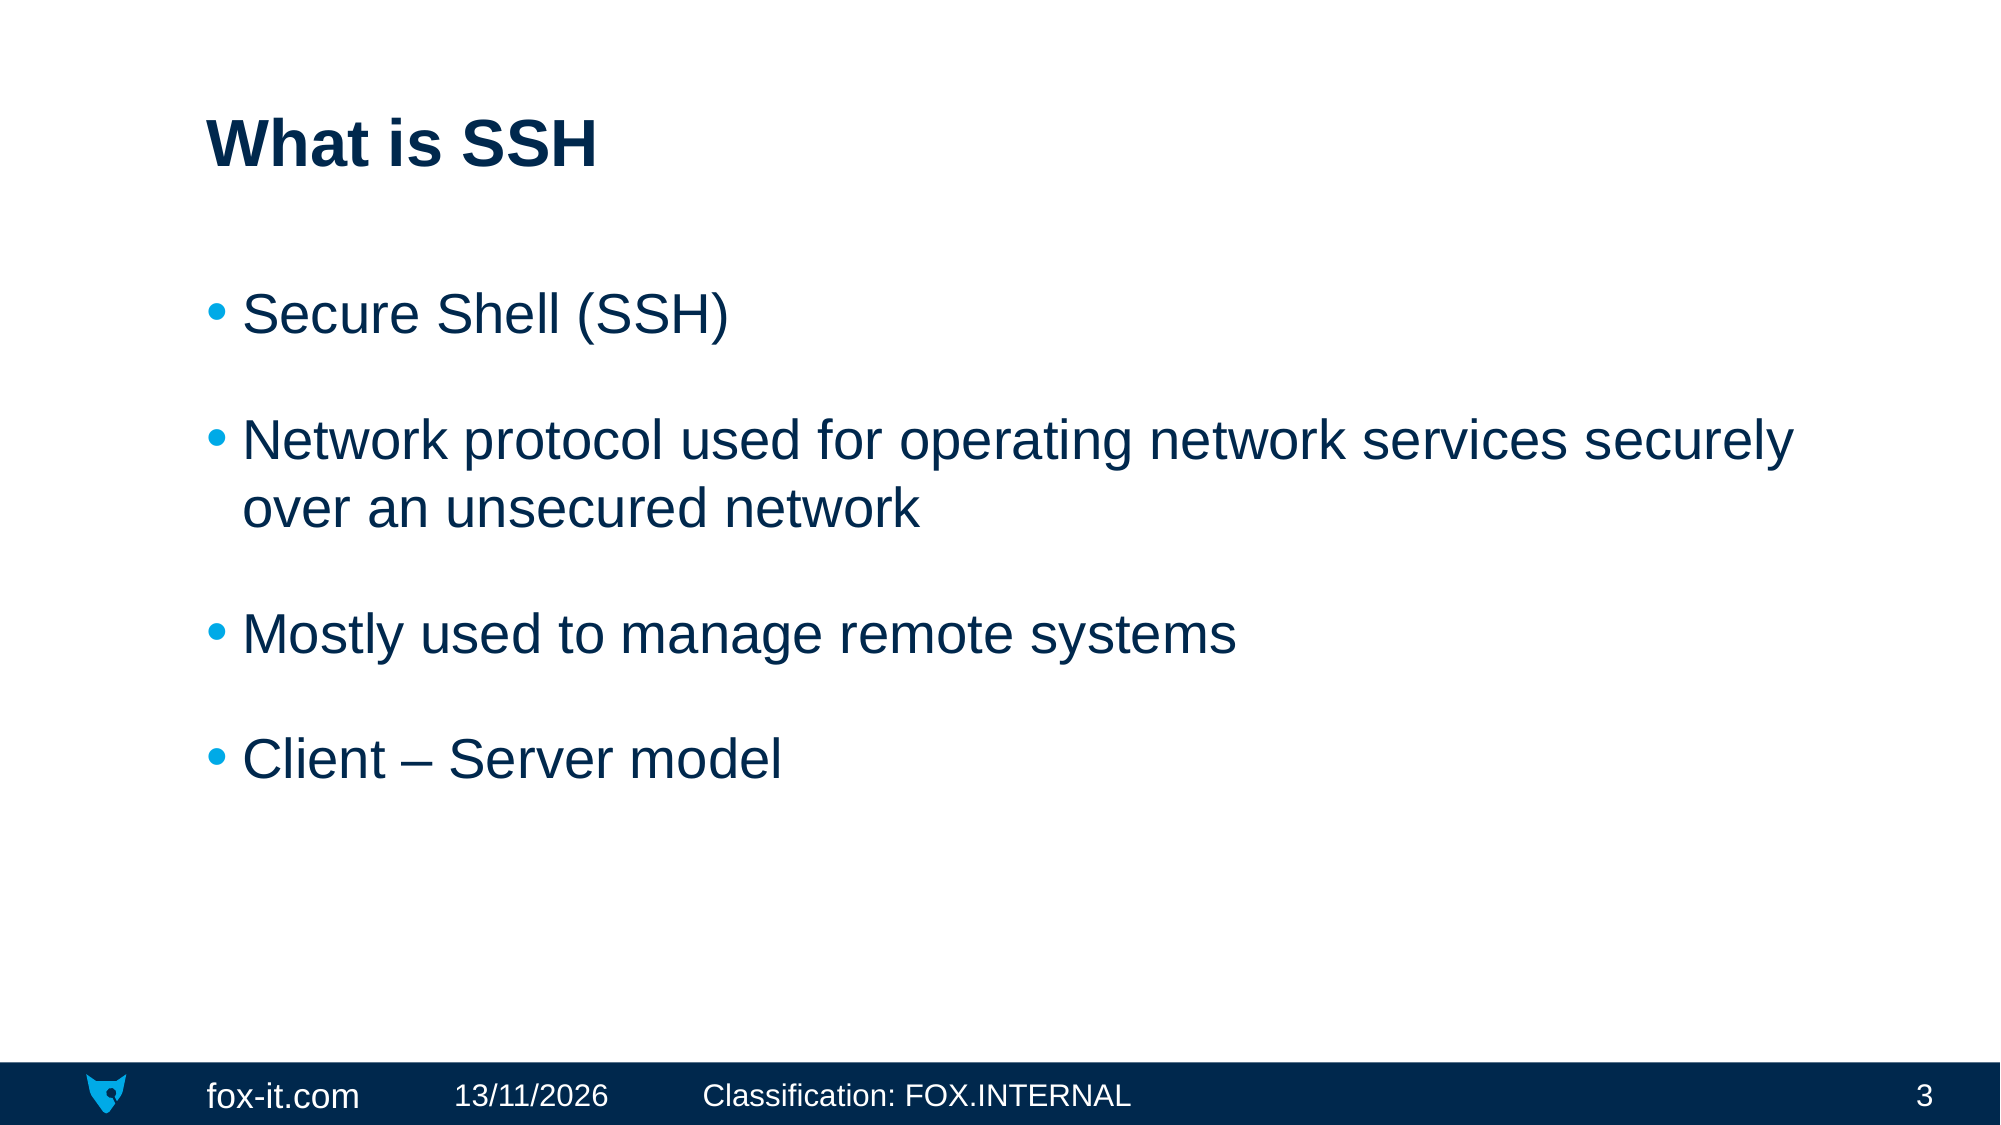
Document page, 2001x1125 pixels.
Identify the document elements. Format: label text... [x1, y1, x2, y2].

list Secure Shell (SSH) Network protocol used for operating network services securely over an unsecured network Mostly used to manage remote systems Client – Server model [206, 277, 1920, 987]
slide_number 3 [1789, 1062, 1934, 1125]
title What is SSH [206, 20, 1920, 181]
footer Classification: FOX.INTERNAL [702, 1062, 1725, 1125]
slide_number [454, 1062, 661, 1125]
